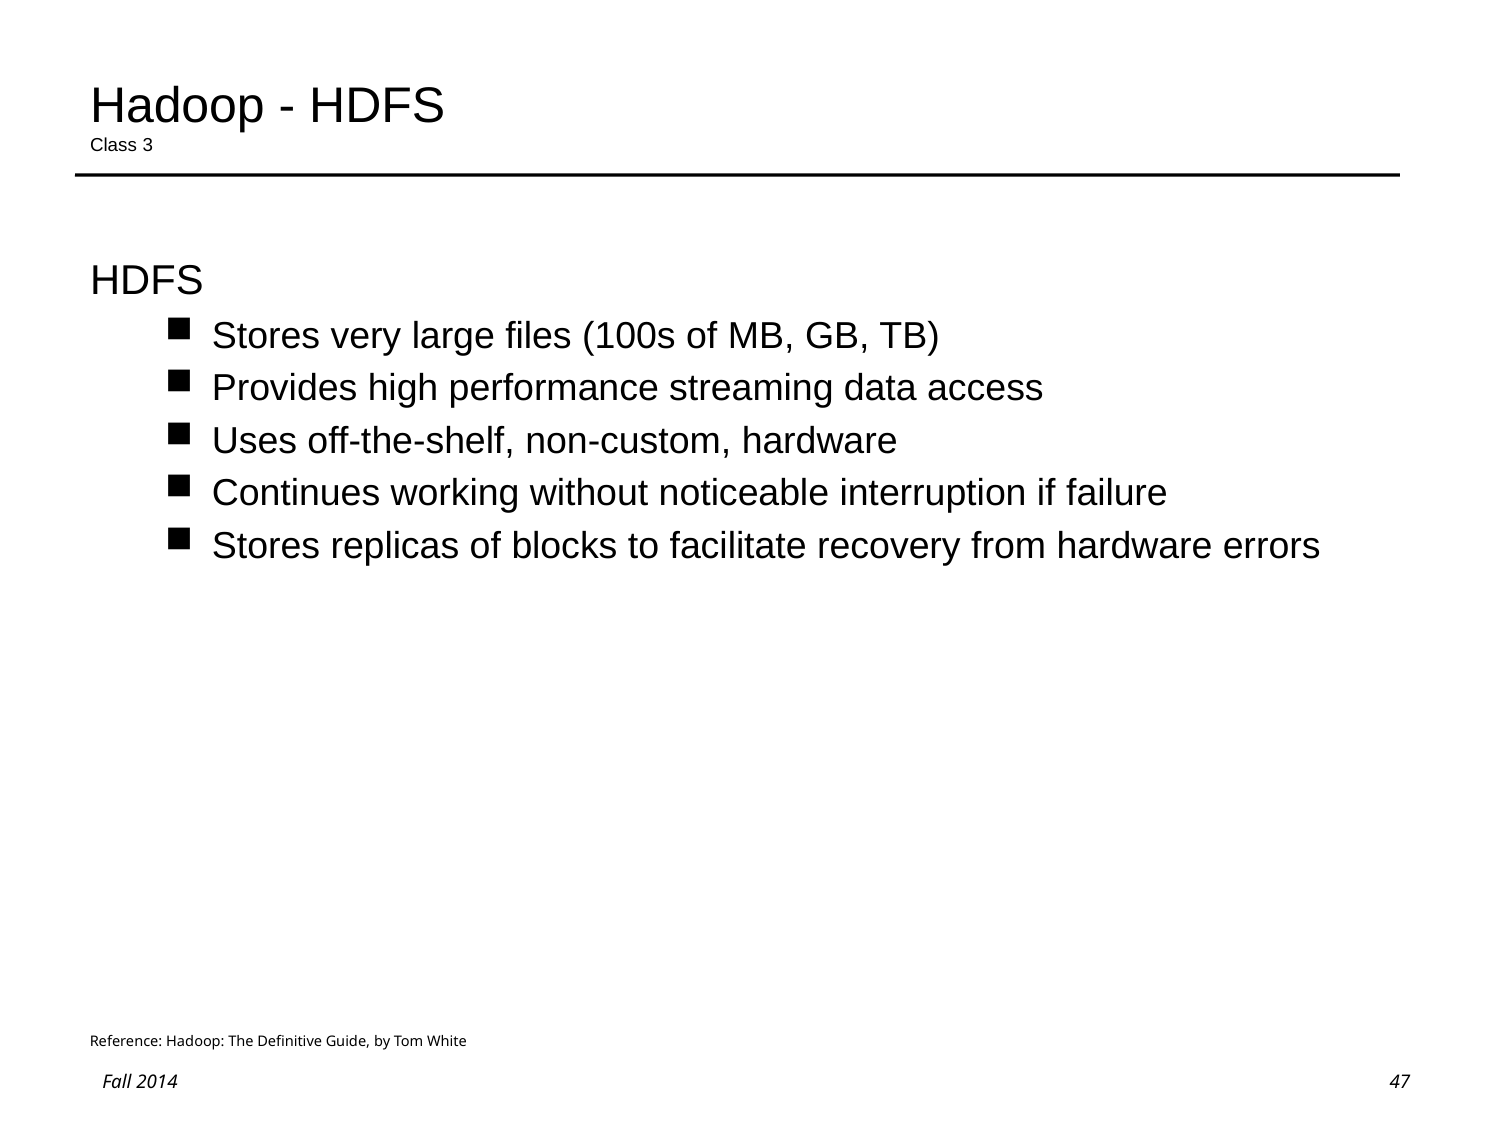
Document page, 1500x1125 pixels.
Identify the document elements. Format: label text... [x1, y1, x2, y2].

list HDFS Stores very large files (100s of MB, GB, TB) Provides high performance streaming data access Uses off-the-shelf, non-custom, hardware Continues working without noticeable interruption if failure Stores replicas of blocks to facilitate recovery from hardware errors [75, 187, 1425, 1006]
text_box Reference: Hadoop: The Definitive Guide, by Tom White [74, 1024, 1425, 1058]
slide_number 47 [1074, 1062, 1425, 1100]
title Hadoop - HDFS Class 3 [75, 45, 1425, 163]
